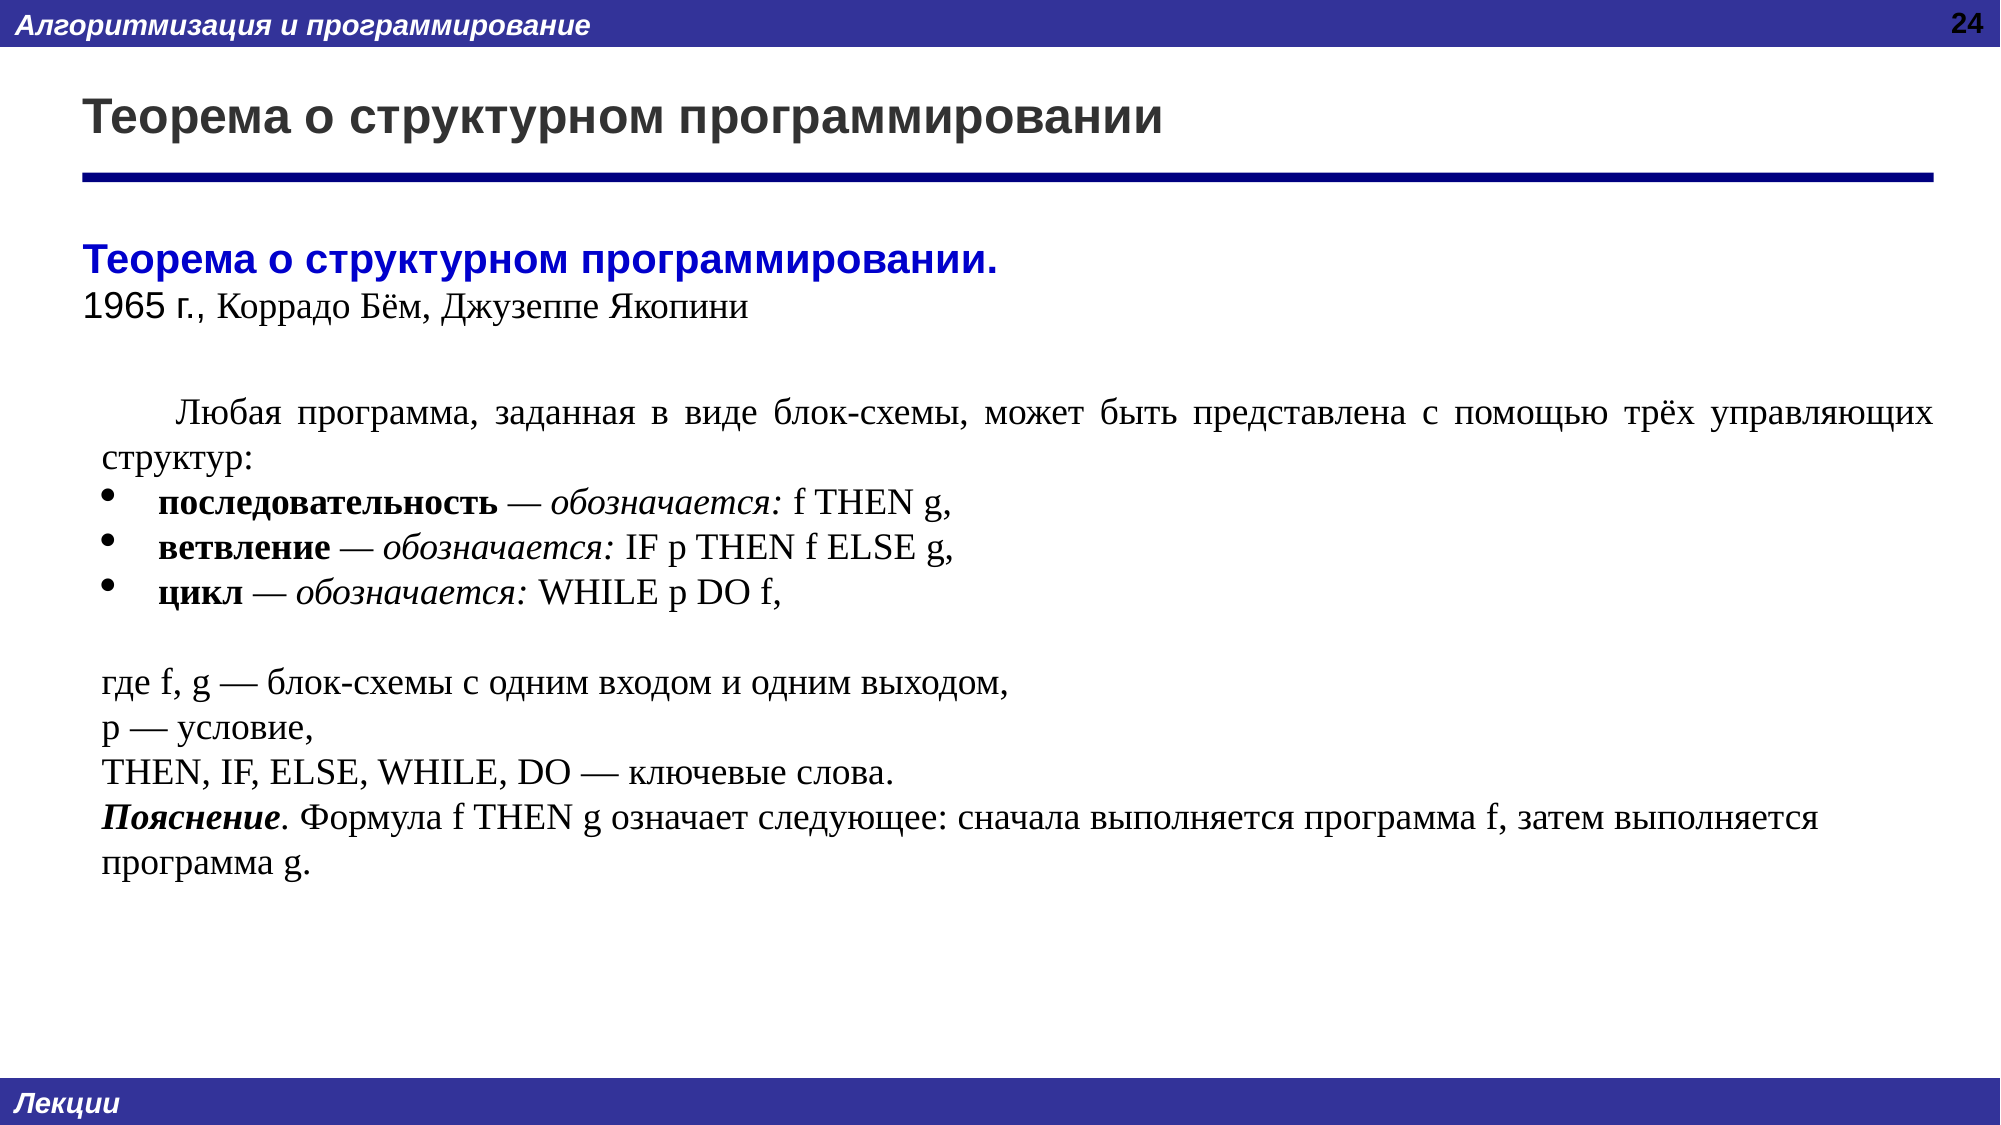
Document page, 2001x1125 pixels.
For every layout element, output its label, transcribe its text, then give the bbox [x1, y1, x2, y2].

text_box Теорема о структурном программировании. 1965 г., Коррадо Бём, Джузеппе Якопини [67, 224, 1932, 334]
text_box Любая программа, заданная в виде блок-схемы, может быть представлена с помощью трёх управляющих структур: последовательность — обозначается: f THEN g, ветвление — обозначается: IF p THEN f ELSE g, цикл — обозначается: WHILE p DO f, где f, g — блок-схемы с одним входом и одним выходом, р — условие, THEN, IF, ELSE, WHILE, DO — ключевые слова. Пояснение. Формула f THEN g означает следующее: сначала выполняется программа f, затем выполняется программа g. [86, 379, 1951, 890]
title Теорема о структурном программировании [67, 49, 1900, 178]
slide_number 24 [1531, 0, 1999, 75]
